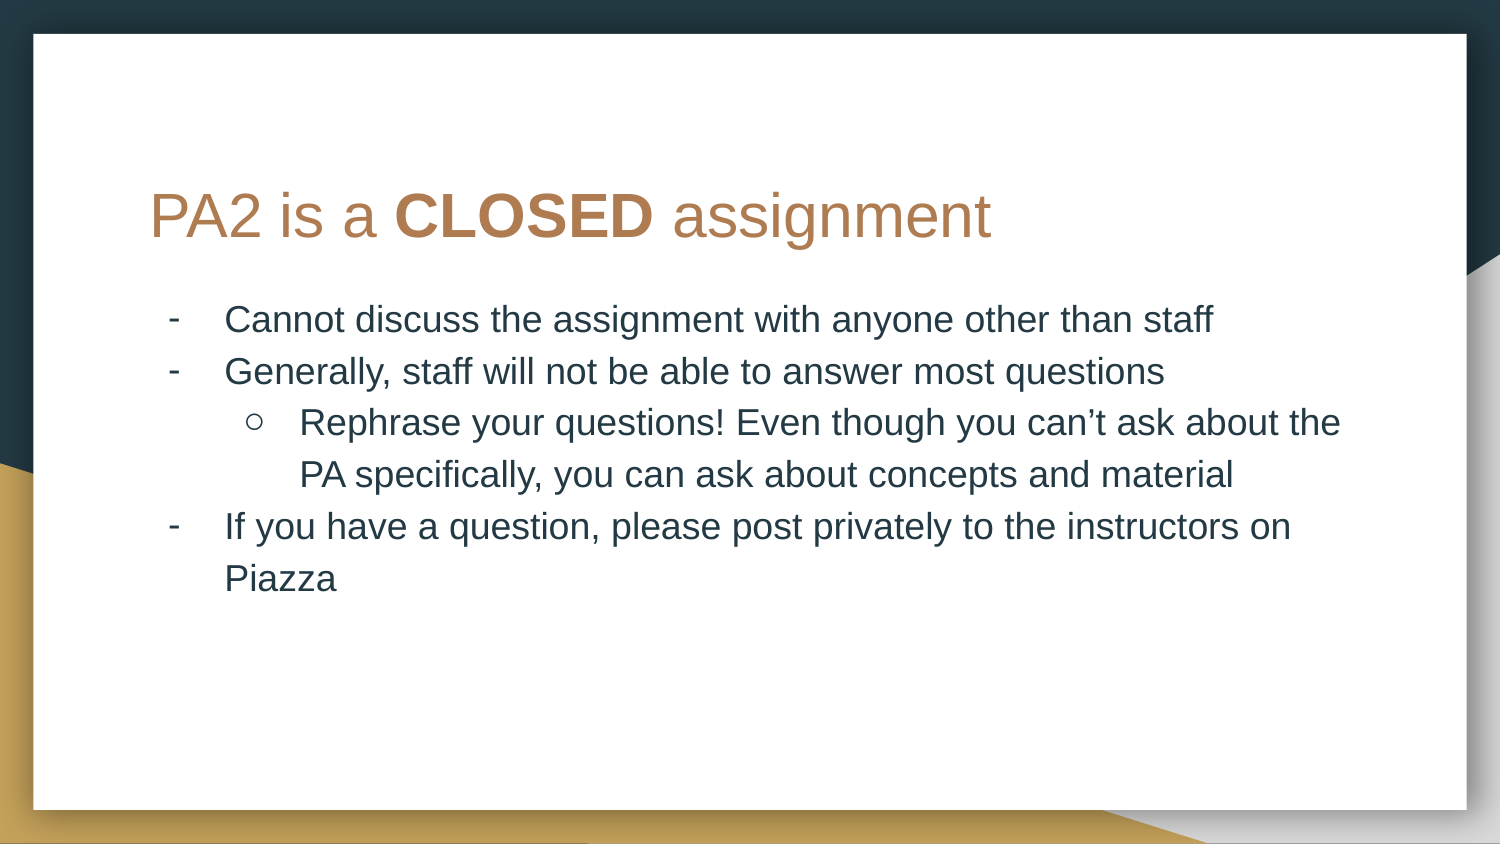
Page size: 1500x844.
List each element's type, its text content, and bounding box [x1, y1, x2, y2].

list Cannot discuss the assignment with anyone other than staff Generally, staff will not be able to answer most questions Rephrase your questions! Even though you can’t ask about the PA specifically, you can ask about concepts and material If you have a question, please post privately to the instructors on Piazza [134, 273, 1366, 754]
title PA2 is a CLOSED assignment [134, 159, 1366, 273]
